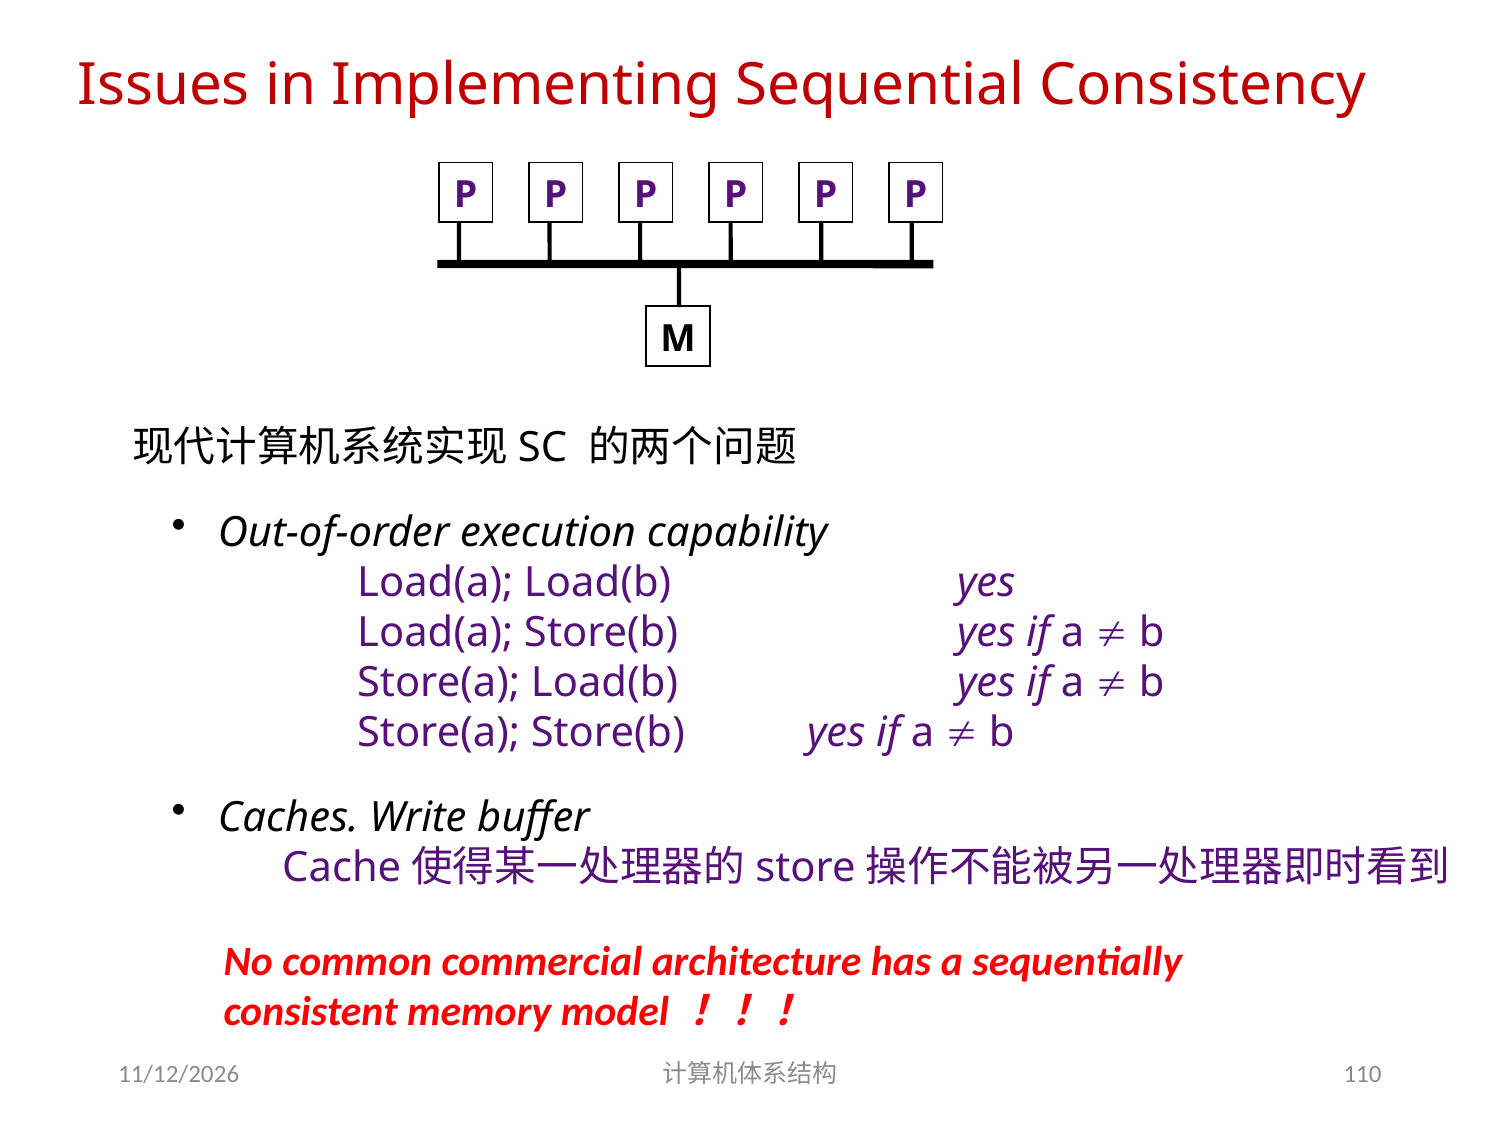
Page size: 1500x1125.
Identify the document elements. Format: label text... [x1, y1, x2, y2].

title Issues in Implementing Sequential Consistency [62, 24, 1425, 146]
slide_number 110 [1059, 1042, 1397, 1103]
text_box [437, 162, 944, 364]
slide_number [103, 1042, 441, 1103]
text_box No common commercial architecture has a sequentially consistent memory model ！！！ [208, 926, 1211, 1042]
footer 计算机体系结构 [496, 1042, 1004, 1103]
text_box 现代计算机系统实现SC 的两个问题 Out-of-order execution capability Load(a); Load(b) yes Load(a); Store(b) yes if a  b Store(a); Load(b) yes if a  b Store(a); Store(b) yes if a  b Caches. Write buffer Cache使得某一处理器的store操作不能被另一处理器即时看到 [117, 412, 1465, 898]
